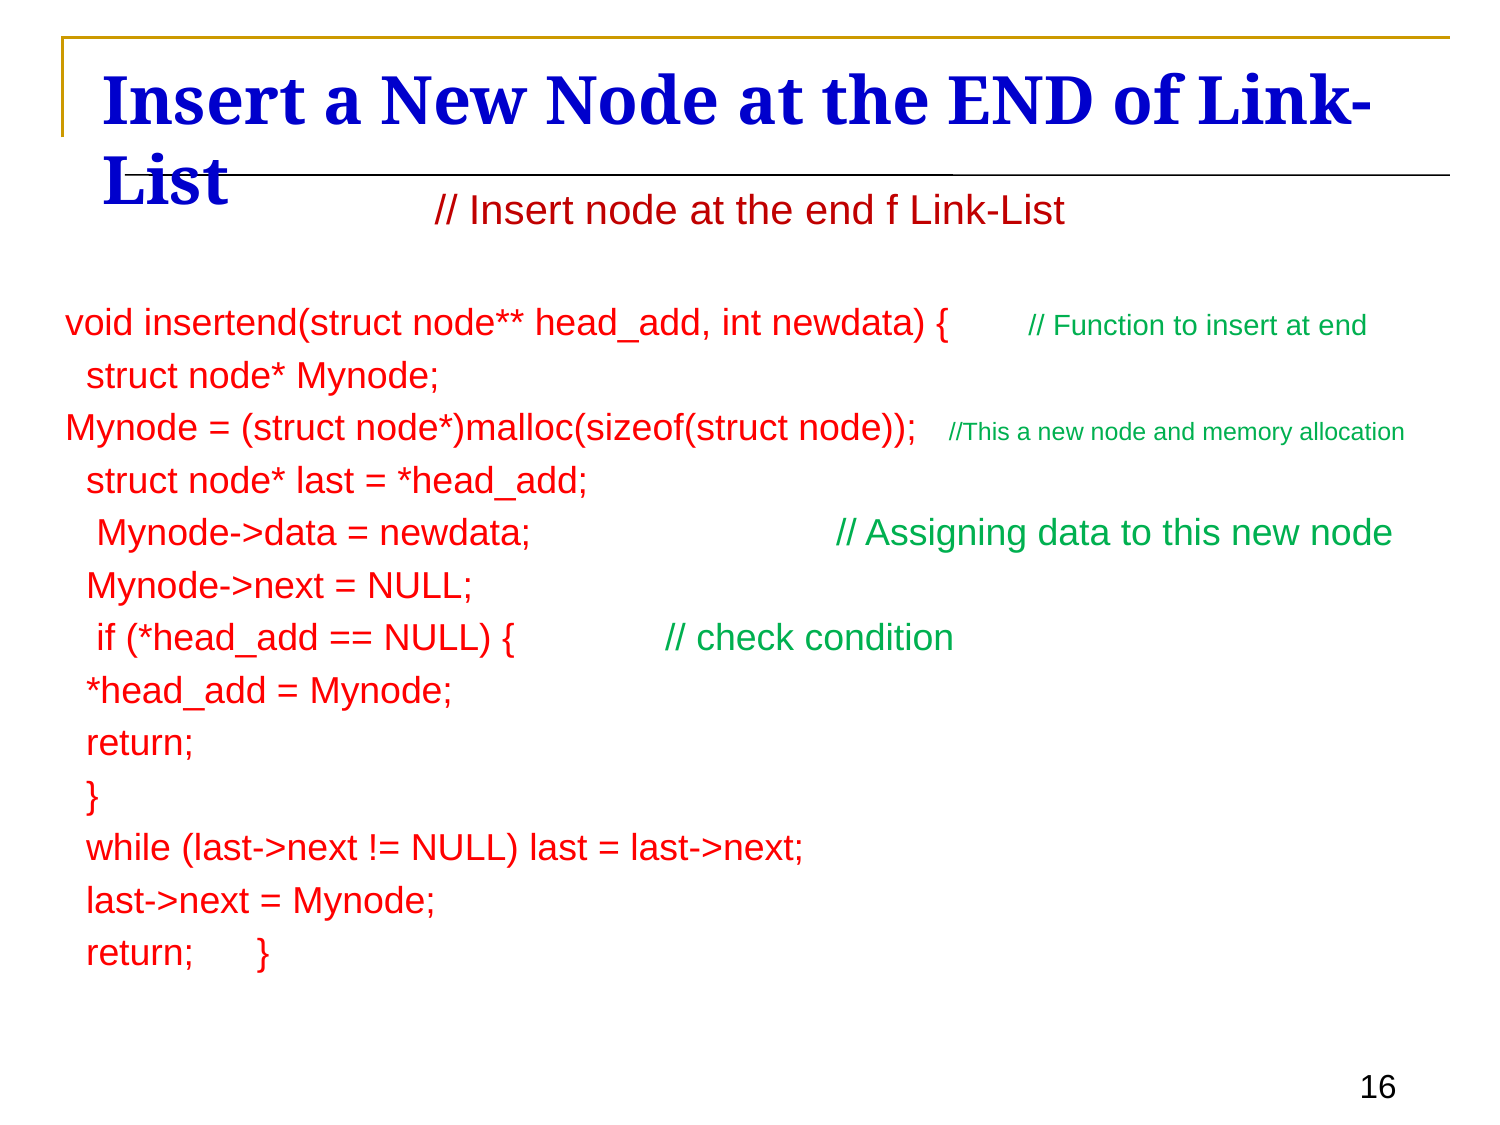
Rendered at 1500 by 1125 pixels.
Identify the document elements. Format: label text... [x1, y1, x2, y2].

title Insert a New Node at the END of Link-List [87, 49, 1451, 163]
list // Insert node at the end f Link-List void insertend(struct node** head_add, int newdata) { // Function to insert at end struct node* Mynode; Mynode = (struct node*)malloc(sizeof(struct node)); //This a new node and memory allocation struct node* last = *head_add; Mynode->data = newdata; // Assigning data to this new node Mynode->next = NULL; if (*head_add == NULL) { // check condition *head_add = Mynode; return; } while (last->next != NULL) last = last->next; last->next = Mynode; return; } [49, 174, 1451, 1076]
